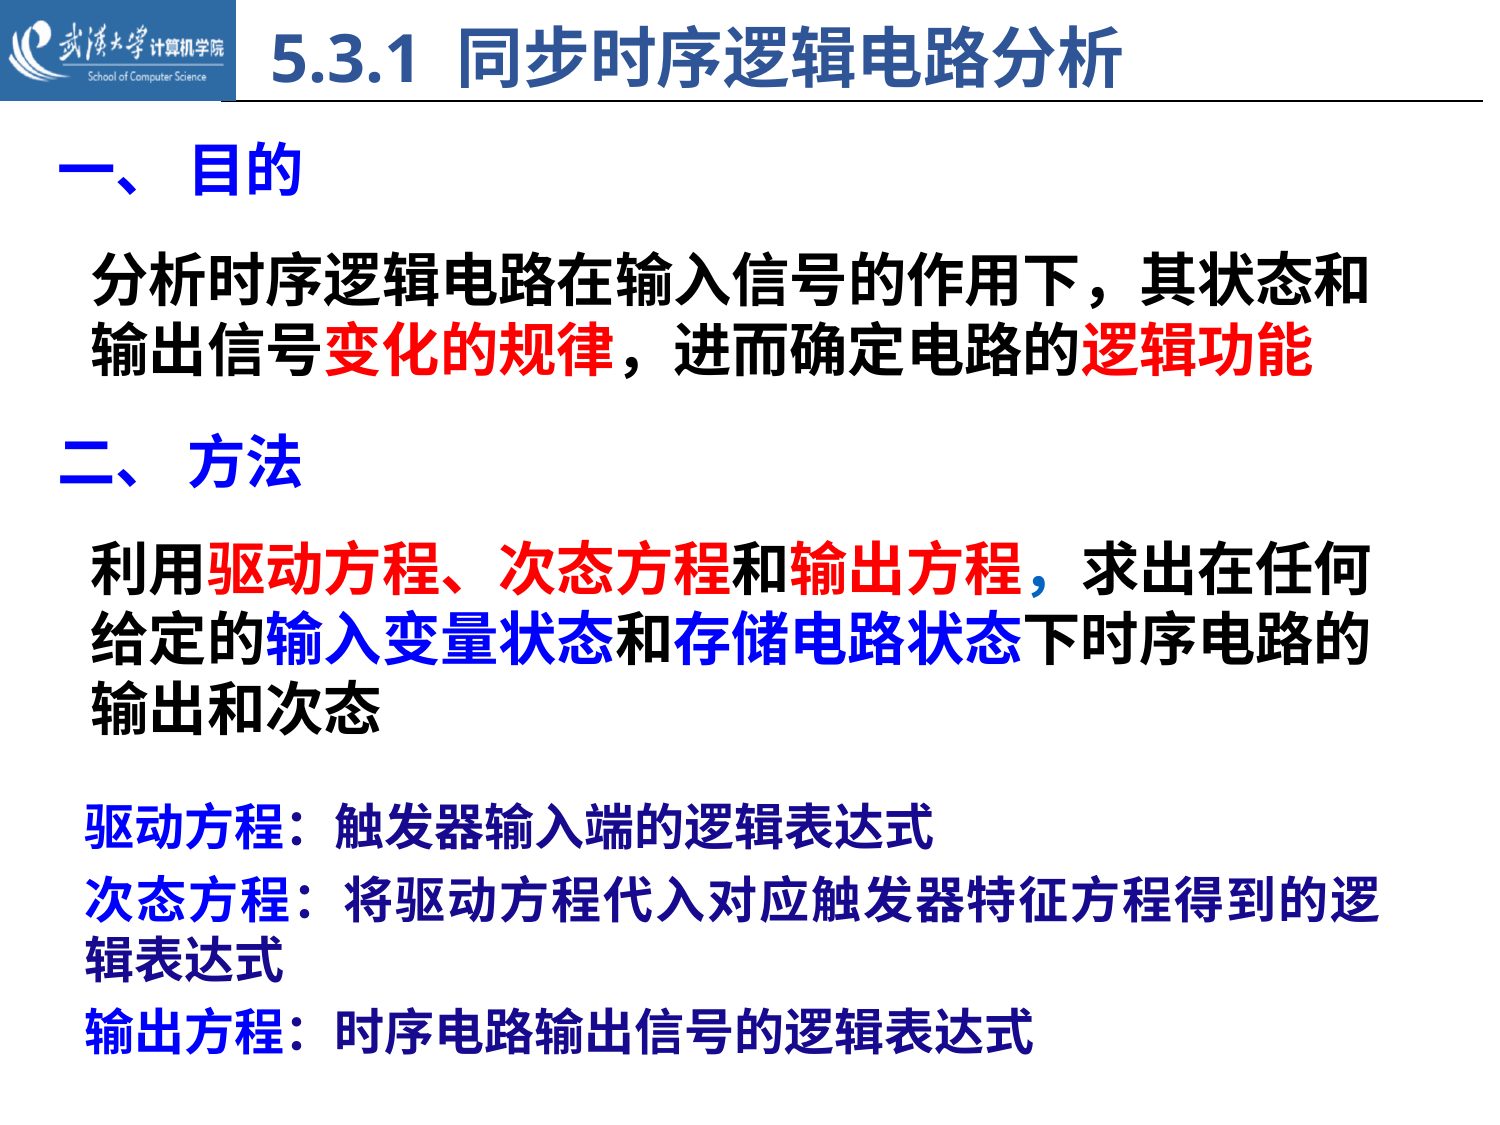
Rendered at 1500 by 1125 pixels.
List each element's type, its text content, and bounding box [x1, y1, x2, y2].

text_box 5.3.1 同步时序逻辑电路分析 [255, 8, 1270, 100]
text_box 利用驱动方程、次态方程和输出方程，求出在任何给定的输入变量状态和存储电路状态下时序电路的输出和次态 [76, 524, 1396, 750]
text_box 驱动方程：触发器输入端的逻辑表达式 次态方程：将驱动方程代入对应触发器特征方程得到的逻辑表达式 输出方程：时序电路输出信号的逻辑表达式 [69, 788, 1396, 1068]
picture [0, 0, 236, 101]
text_box 分析时序逻辑电路在输入信号的作用下，其状态和输出信号变化的规律，进而确定电路的逻辑功能 [76, 235, 1396, 391]
text_box 二、 方法 [42, 417, 950, 503]
text_box 一、 目的 [42, 125, 950, 211]
